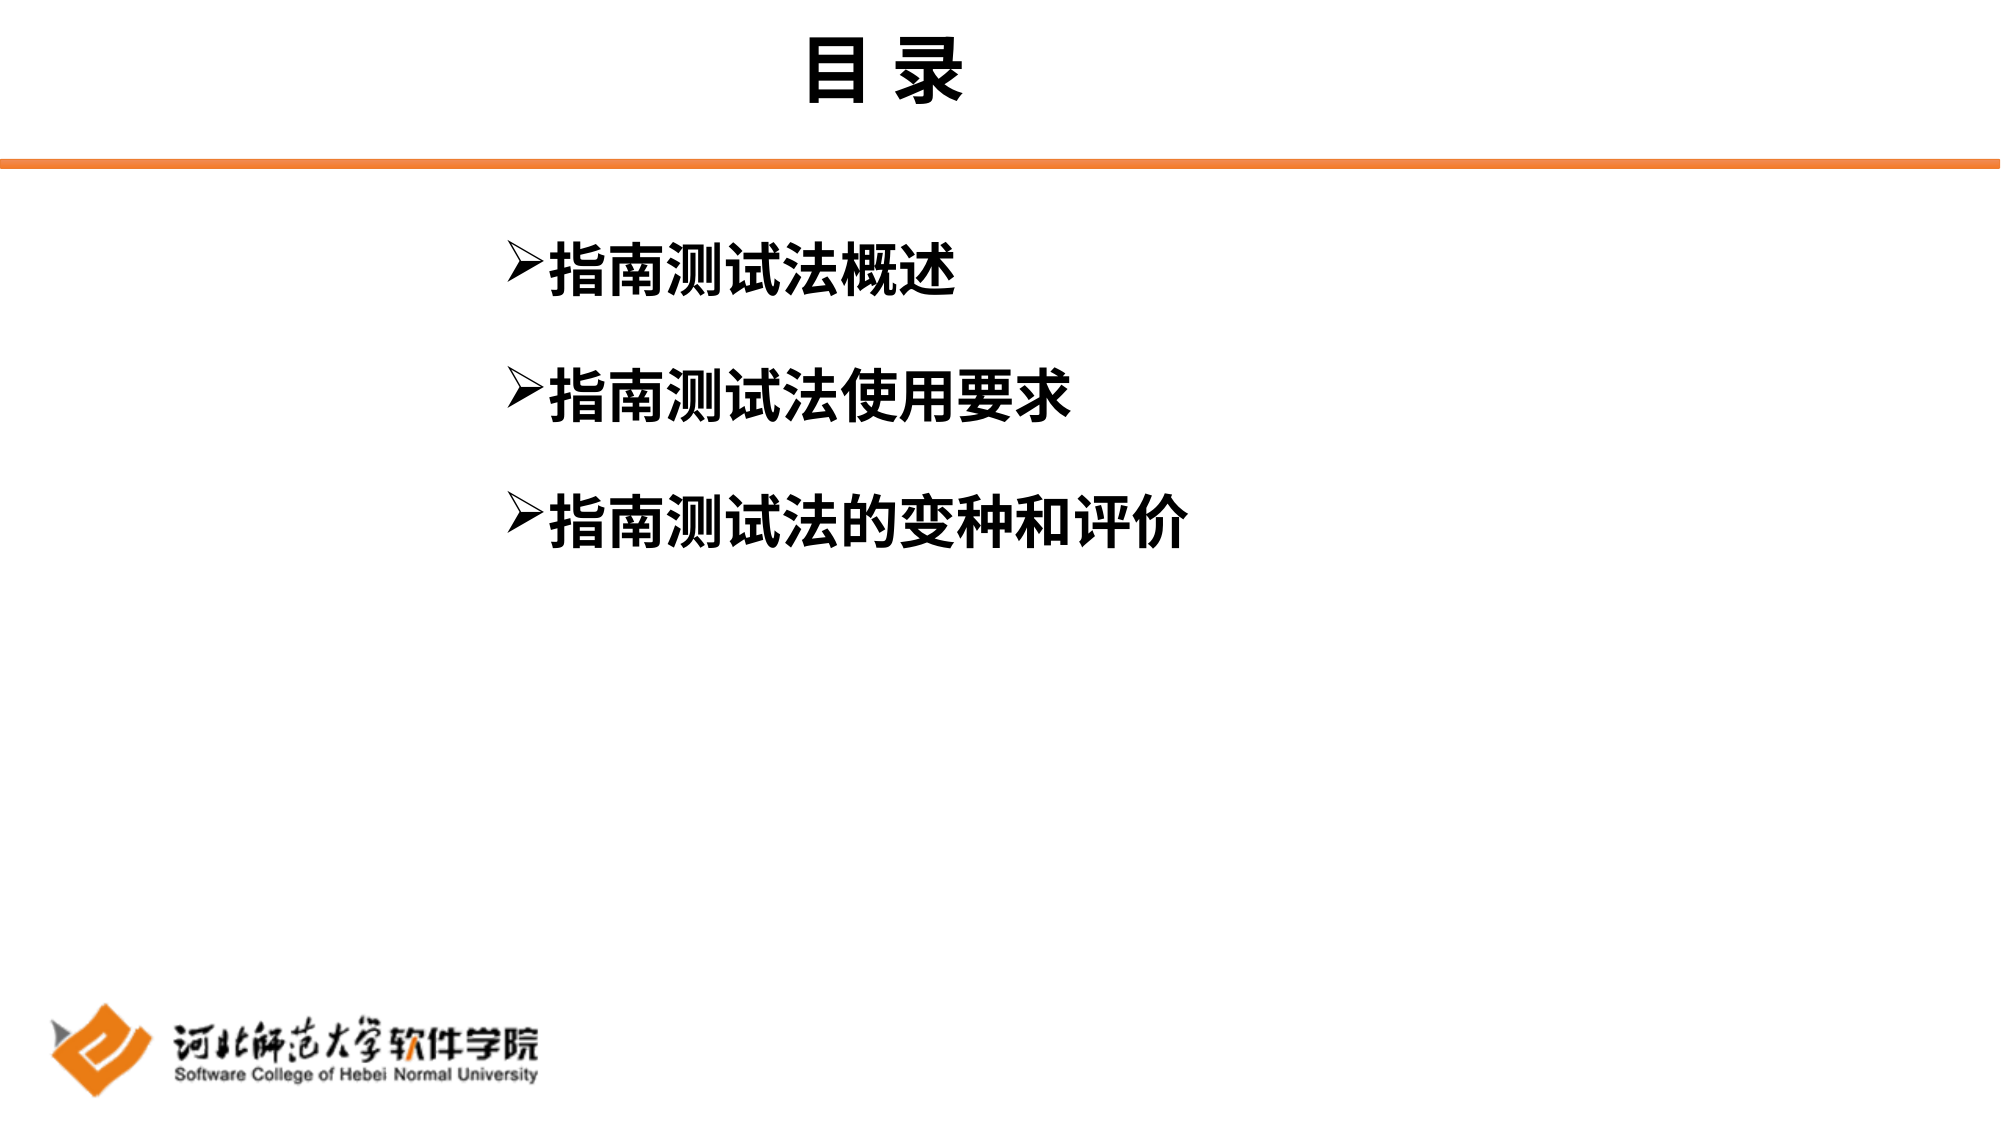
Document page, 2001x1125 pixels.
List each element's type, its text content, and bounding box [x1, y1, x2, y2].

picture [37, 995, 565, 1103]
title 目 录 [342, 0, 1424, 147]
list 指南测试法概述 指南测试法使用要求 指南测试法的变种和评价 [487, 191, 1569, 905]
